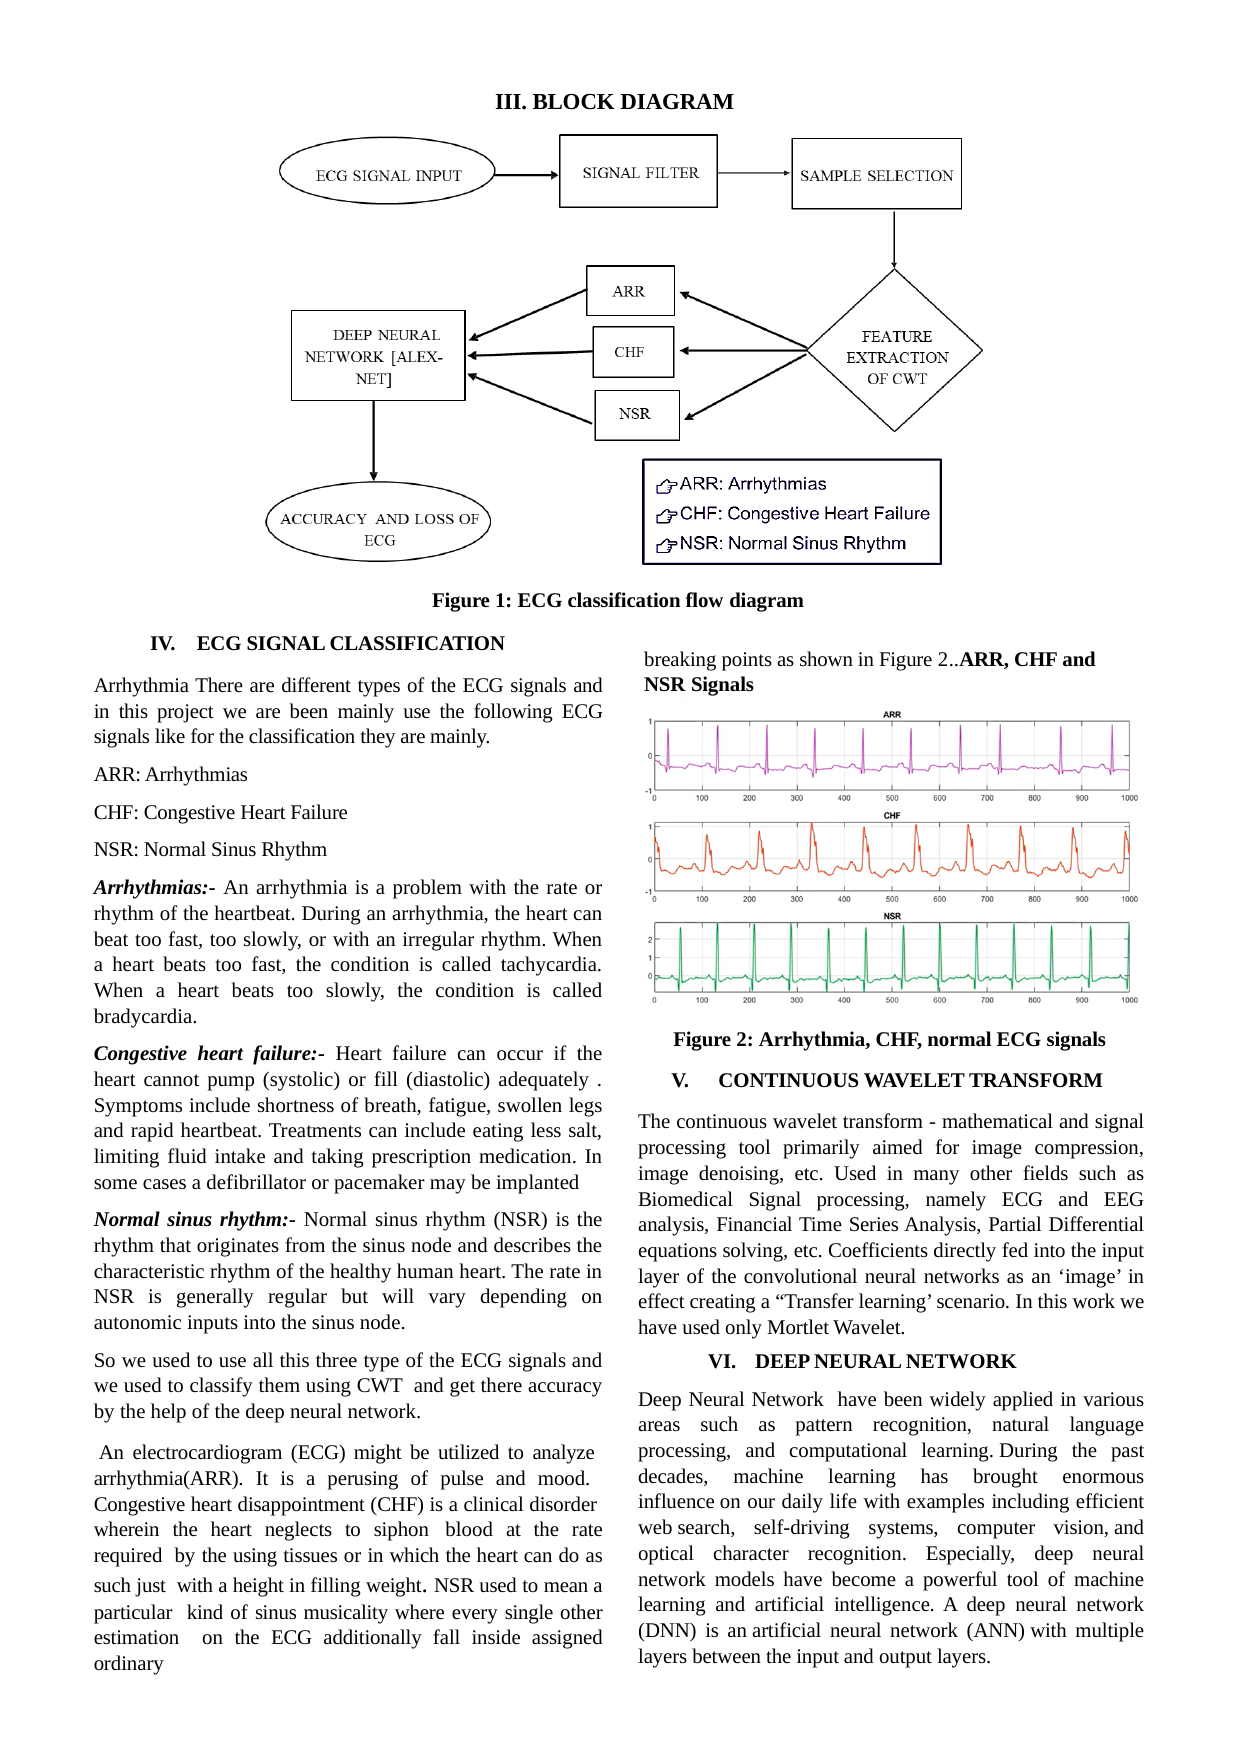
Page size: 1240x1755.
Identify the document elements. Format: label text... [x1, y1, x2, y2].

text_box breaking points as shown in Figure 2..ARR, CHF and NSR Signals [629, 637, 1157, 703]
picture [265, 134, 983, 565]
text_box Arrhythmia There are different types of the ECG signals and in this project we are been mainly use the following ECG signals like for the classification they are mainly. ARR: Arrhythmias CHF: Congestive Heart Failure NSR: Normal Sinus Rhythm Arrhythmias:- An arrhythmia is a problem with the rate or rhythm of the heartbeat. During an arrhythmia, the heart can beat too fast, too slowly, or with an irregular rhythm. When a heart beats too fast, the condition is called tachycardia. When a heart beats too slowly, the condition is called bradycardia. Congestive heart failure:- Heart failure can occur if the heart cannot pump (systolic) or fill (diastolic) adequately . Symptoms include shortness of breath, fatigue, swollen legs and rapid heartbeat. Treatments can include eating less salt, limiting fluid intake and taking prescription medication. In some cases a defibrillator or pacemaker may be implanted Normal sinus rhythm:- Normal sinus rhythm (NSR) is the rhythm that originates from the sinus node and describes the characteristic rhythm of the healthy human heart. The rate in NSR is generally regular but will vary depending on autonomic inputs into the sinus node. So we used to use all this three type of the ECG signals and we used to classify them using CWT and get there accuracy by the help of the deep neural network. [91, 656, 604, 1423]
text_box An electrocardiogram (ECG) might be utilized to analyze arrhythmia(ARR). It is a perusing of pulse and mood. Congestive heart disappointment (CHF) is a clinical disorder wherein the heart neglects to siphon blood at the rate required by the using tissues or in which the heart can do as such just with a height in filling weight. NSR used to mean a particular kind of sinus musicality where every single other estimation on the ECG additionally fall inside assigned ordinary [91, 1423, 604, 1675]
text_box The continuous wavelet transform - mathematical and signal processing tool primarily aimed for image compression, image denoising, etc. Used in many other fields such as Biomedical Signal processing, namely ECG and EEG analysis, Financial Time Series Analysis, Partial Differential equations solving, etc. Coefficients directly fed into the input layer of the convolutional neural networks as an ‘image’ in effect creating a “Transfer learning’ scenario. In this work we have used only Mortlet Wavelet. [636, 1106, 1145, 1332]
text_box Deep Neural Network have been widely applied in various areas such as pattern recognition, natural language processing, and computational learning. During the past decades, machine learning has brought enormous influence on our daily life with examples including efficient web search, self-driving systems, computer vision, and optical character recognition. Especially, deep neural network models have become a powerful tool of machine learning and artificial intelligence. A deep neural network (DNN) is an artificial neural network (ANN) with multiple layers between the input and output layers. [636, 1383, 1145, 1668]
text_box ECG SIGNAL CLASSIFICATION [0, 621, 597, 662]
text_box III. BLOCK DIAGRAM [492, 84, 933, 115]
text_box Figure 2: Arrhythmia, CHF, normal ECG signals [671, 1023, 1115, 1051]
text_box CONTINUOUS WAVELET TRANSFORM [604, 1052, 1115, 1092]
picture [640, 700, 1157, 1016]
text_box DEEP NEURAL NETWORK [521, 1332, 1151, 1373]
text_box Figure 1: ECG classification flow diagram [429, 585, 810, 612]
